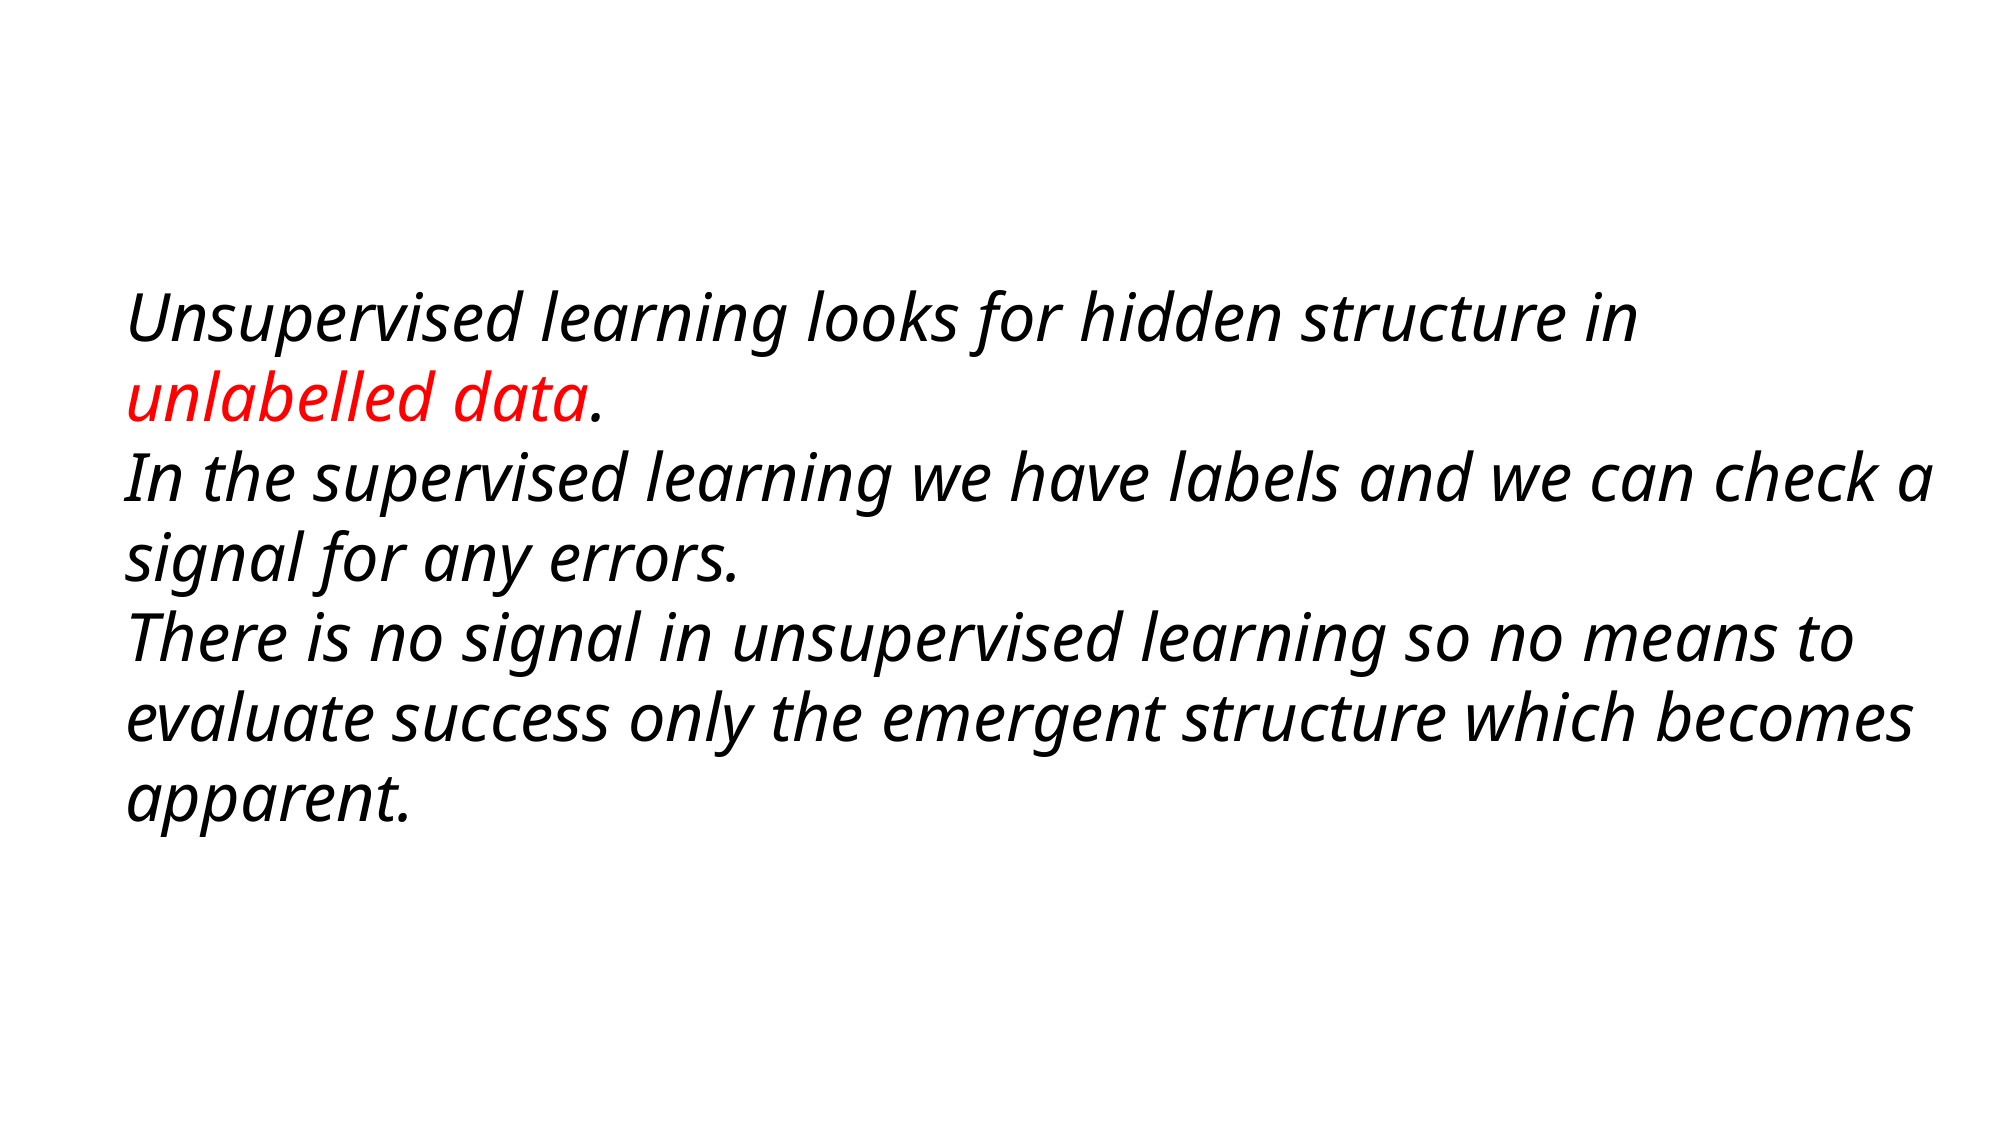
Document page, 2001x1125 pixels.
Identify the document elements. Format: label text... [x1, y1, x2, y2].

text_box Unsupervised learning looks for hidden structure in unlabelled data. In the supervised learning we have labels and we can check a signal for any errors. There is no signal in unsupervised learning so no means to evaluate success only the emergent structure which becomes apparent. [110, 267, 1978, 843]
